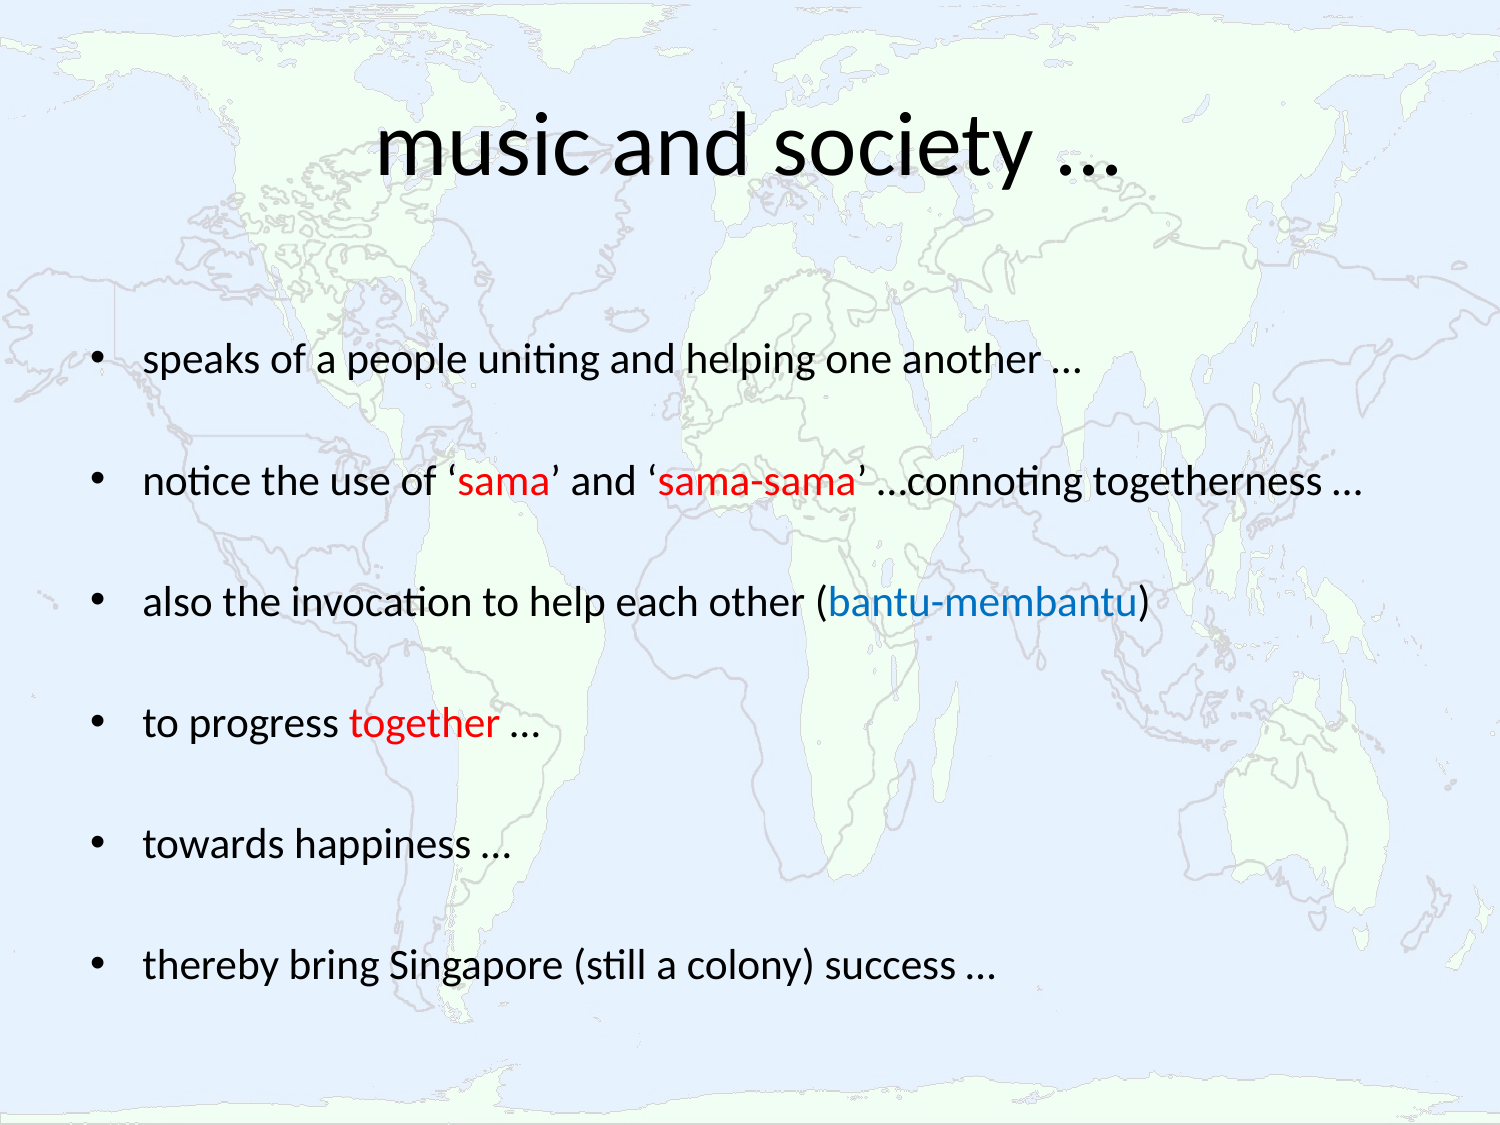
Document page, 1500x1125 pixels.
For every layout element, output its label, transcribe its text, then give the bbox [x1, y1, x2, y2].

list speaks of a people uniting and helping one another … notice the use of ‘sama’ and ‘sama-sama’ …connoting togetherness … also the invocation to help each other (bantu-membantu) to progress together … towards happiness … thereby bring Singapore (still a colony) success … [75, 262, 1425, 1005]
title music and society ... [75, 45, 1425, 233]
